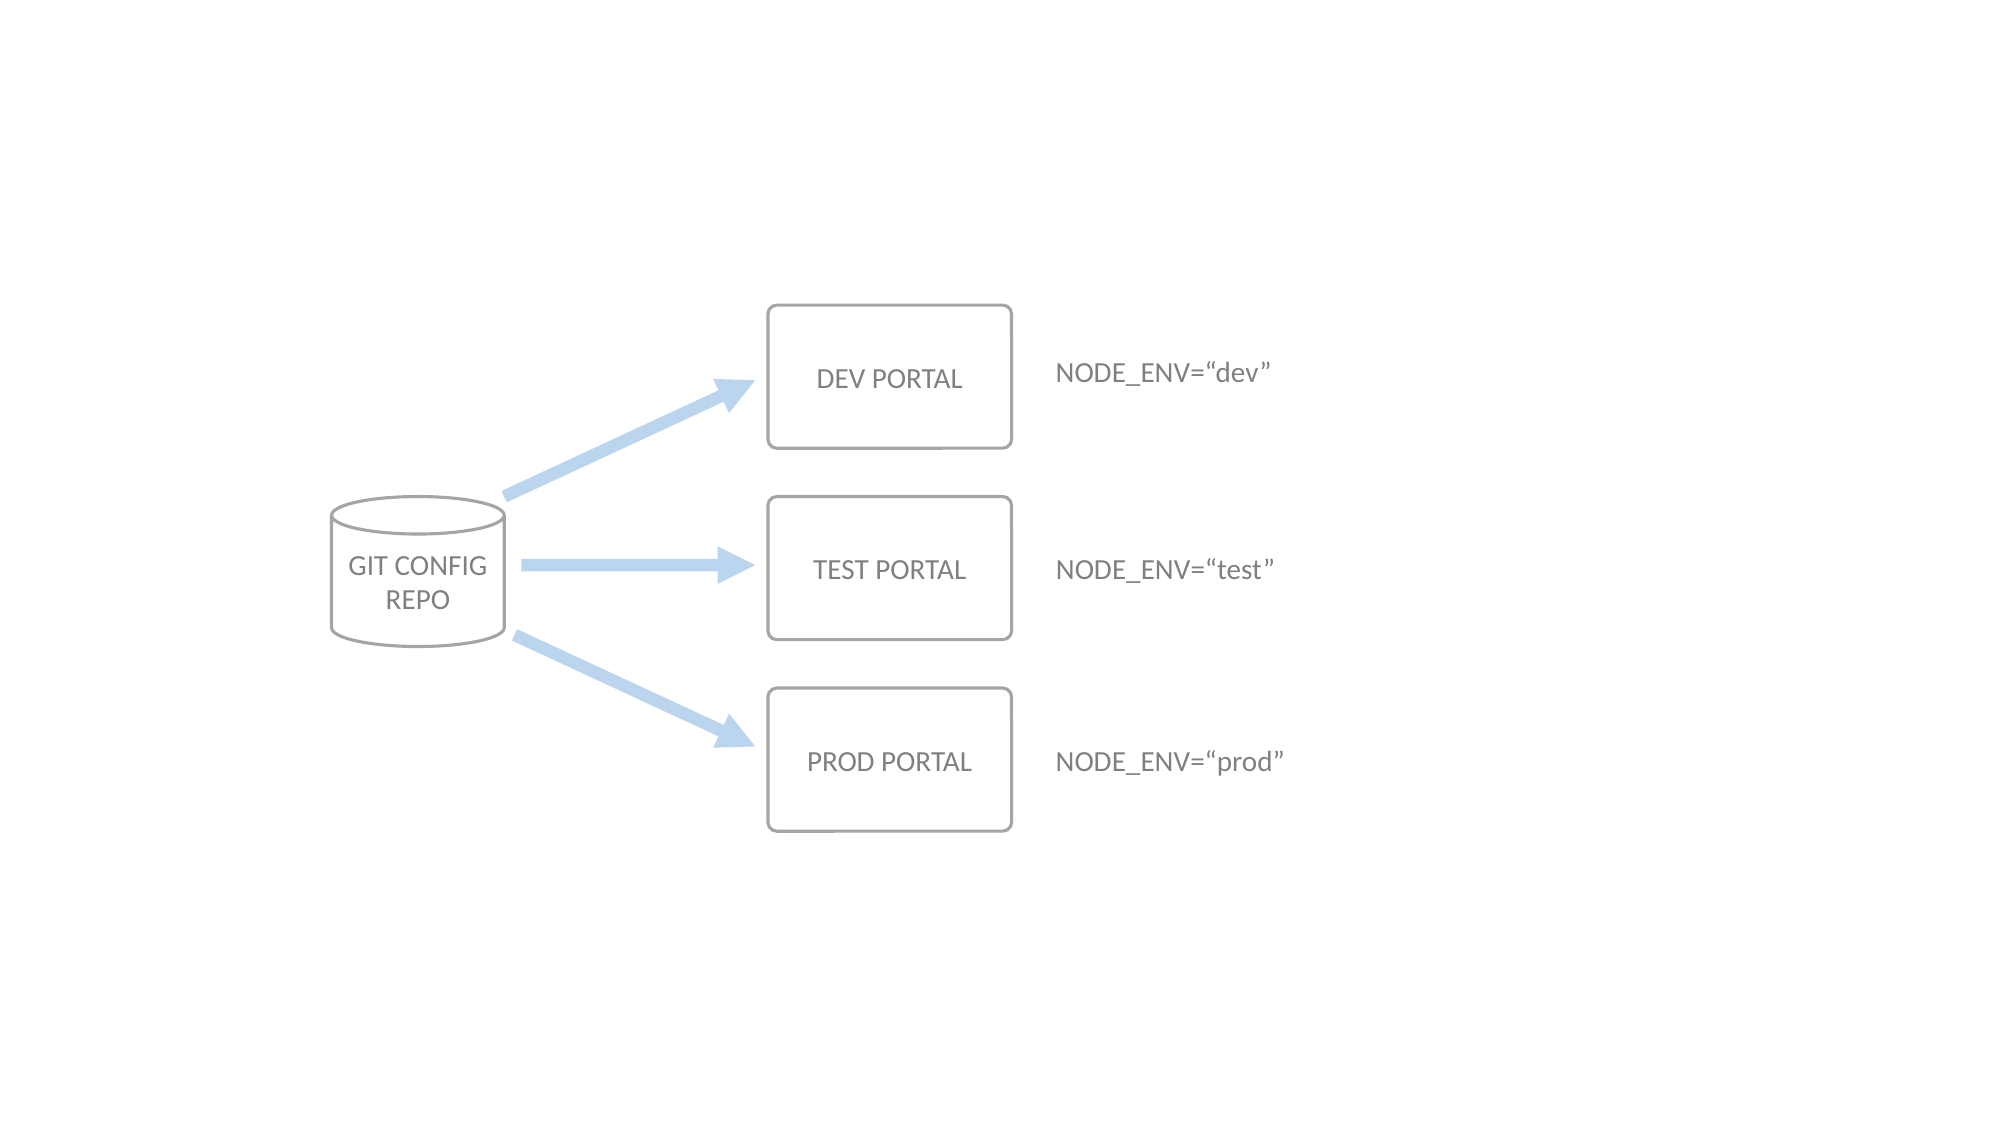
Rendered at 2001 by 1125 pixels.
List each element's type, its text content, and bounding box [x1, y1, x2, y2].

text_box NODE_ENV=“dev” [1040, 346, 1287, 397]
text_box TEST PORTAL [766, 495, 1013, 641]
text_box [504, 380, 756, 497]
text_box GIT CONFIG REPO [330, 495, 506, 648]
text_box [514, 634, 756, 747]
text_box NODE_ENV=“test” [1041, 542, 1291, 593]
text_box NODE_ENV=“prod” [1040, 734, 1301, 785]
text_box PROD PORTAL [766, 687, 1013, 833]
text_box DEV PORTAL [766, 304, 1013, 450]
text_box [333, 498, 502, 532]
